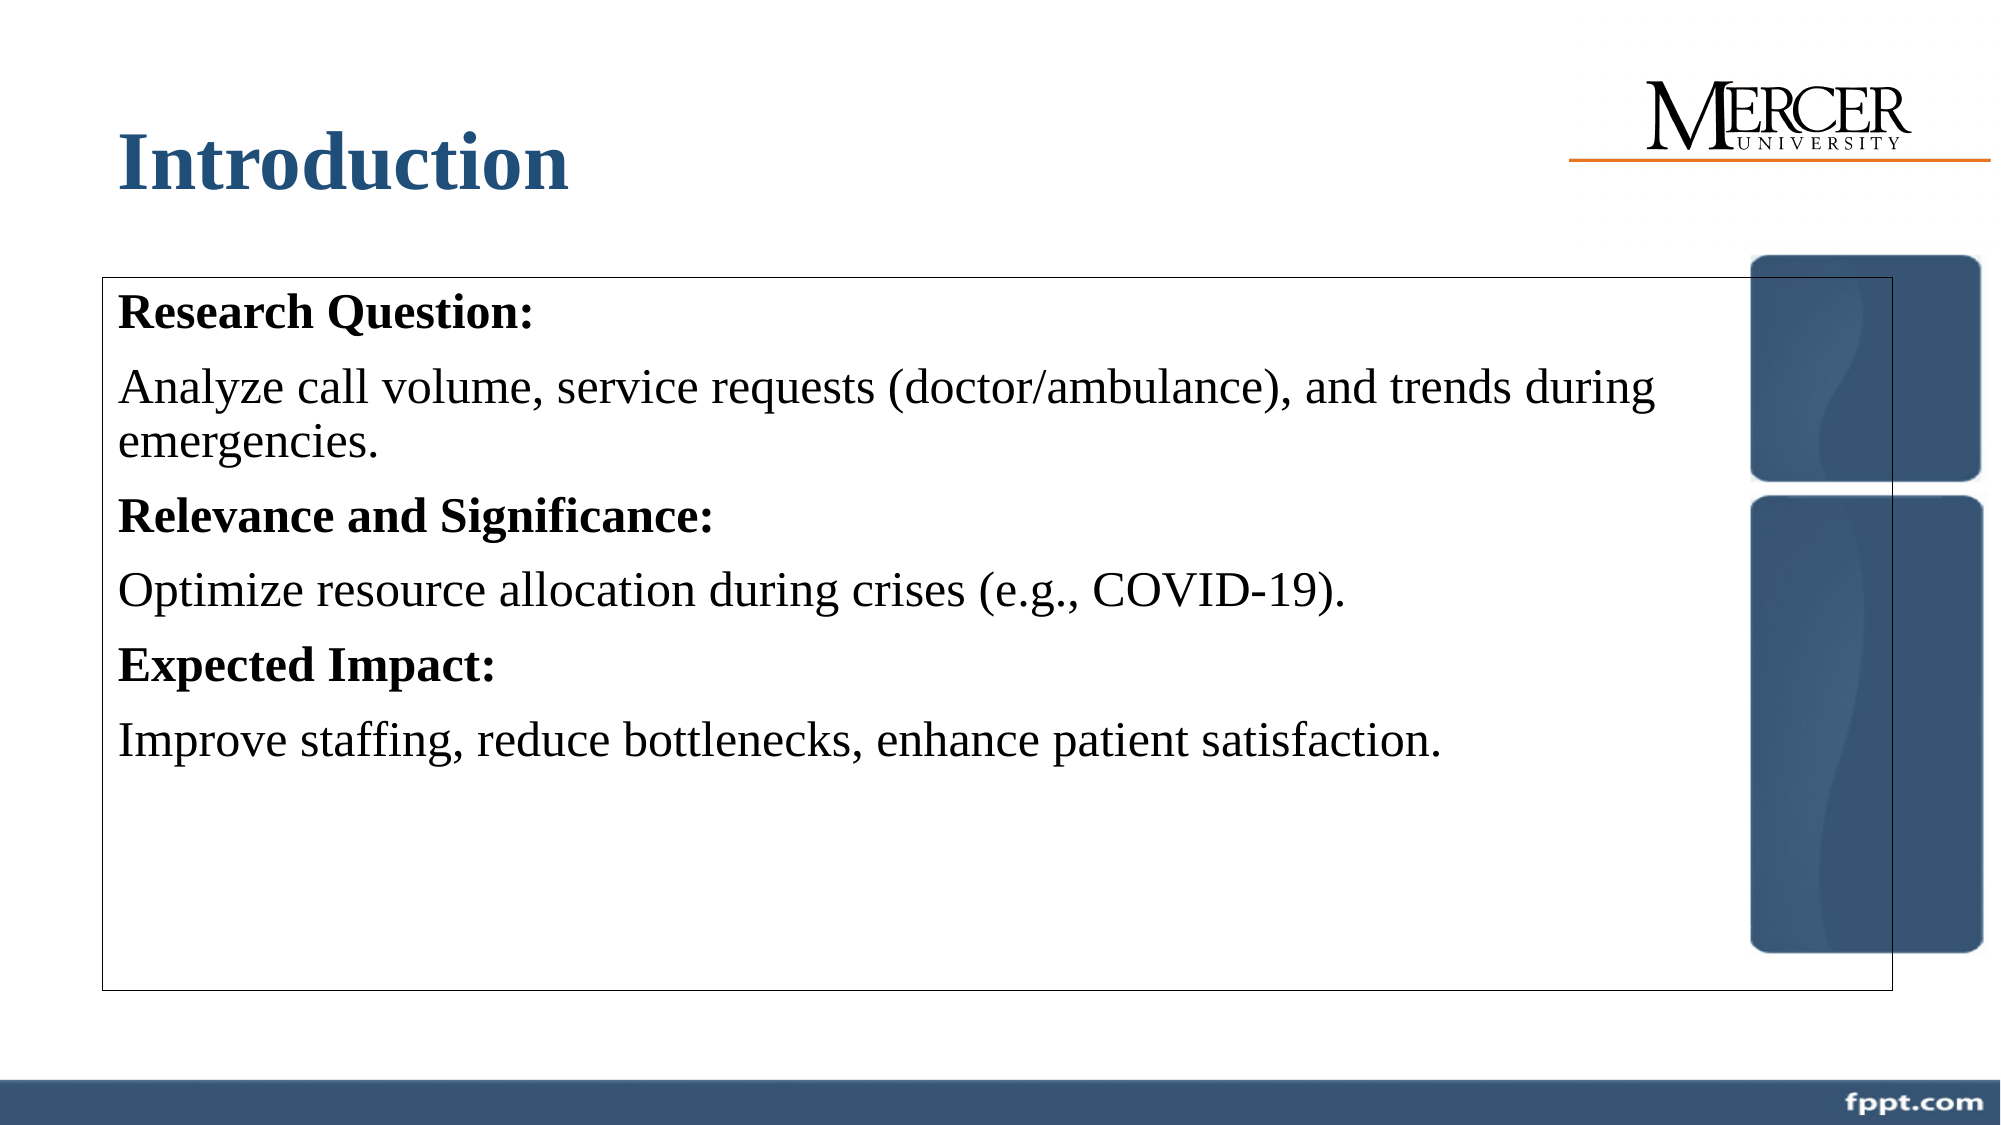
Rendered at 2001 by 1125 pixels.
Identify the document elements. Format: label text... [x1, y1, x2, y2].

list Research Question: Analyze call volume, service requests (doctor/ambulance), and trends during emergencies. Relevance and Significance: Optimize resource allocation during crises (e.g., COVID-19). Expected Impact: Improve staffing, reduce bottlenecks, enhance patient satisfaction. [102, 277, 1893, 991]
picture [0, 0, 2001, 1125]
title Introduction [102, 54, 1828, 272]
